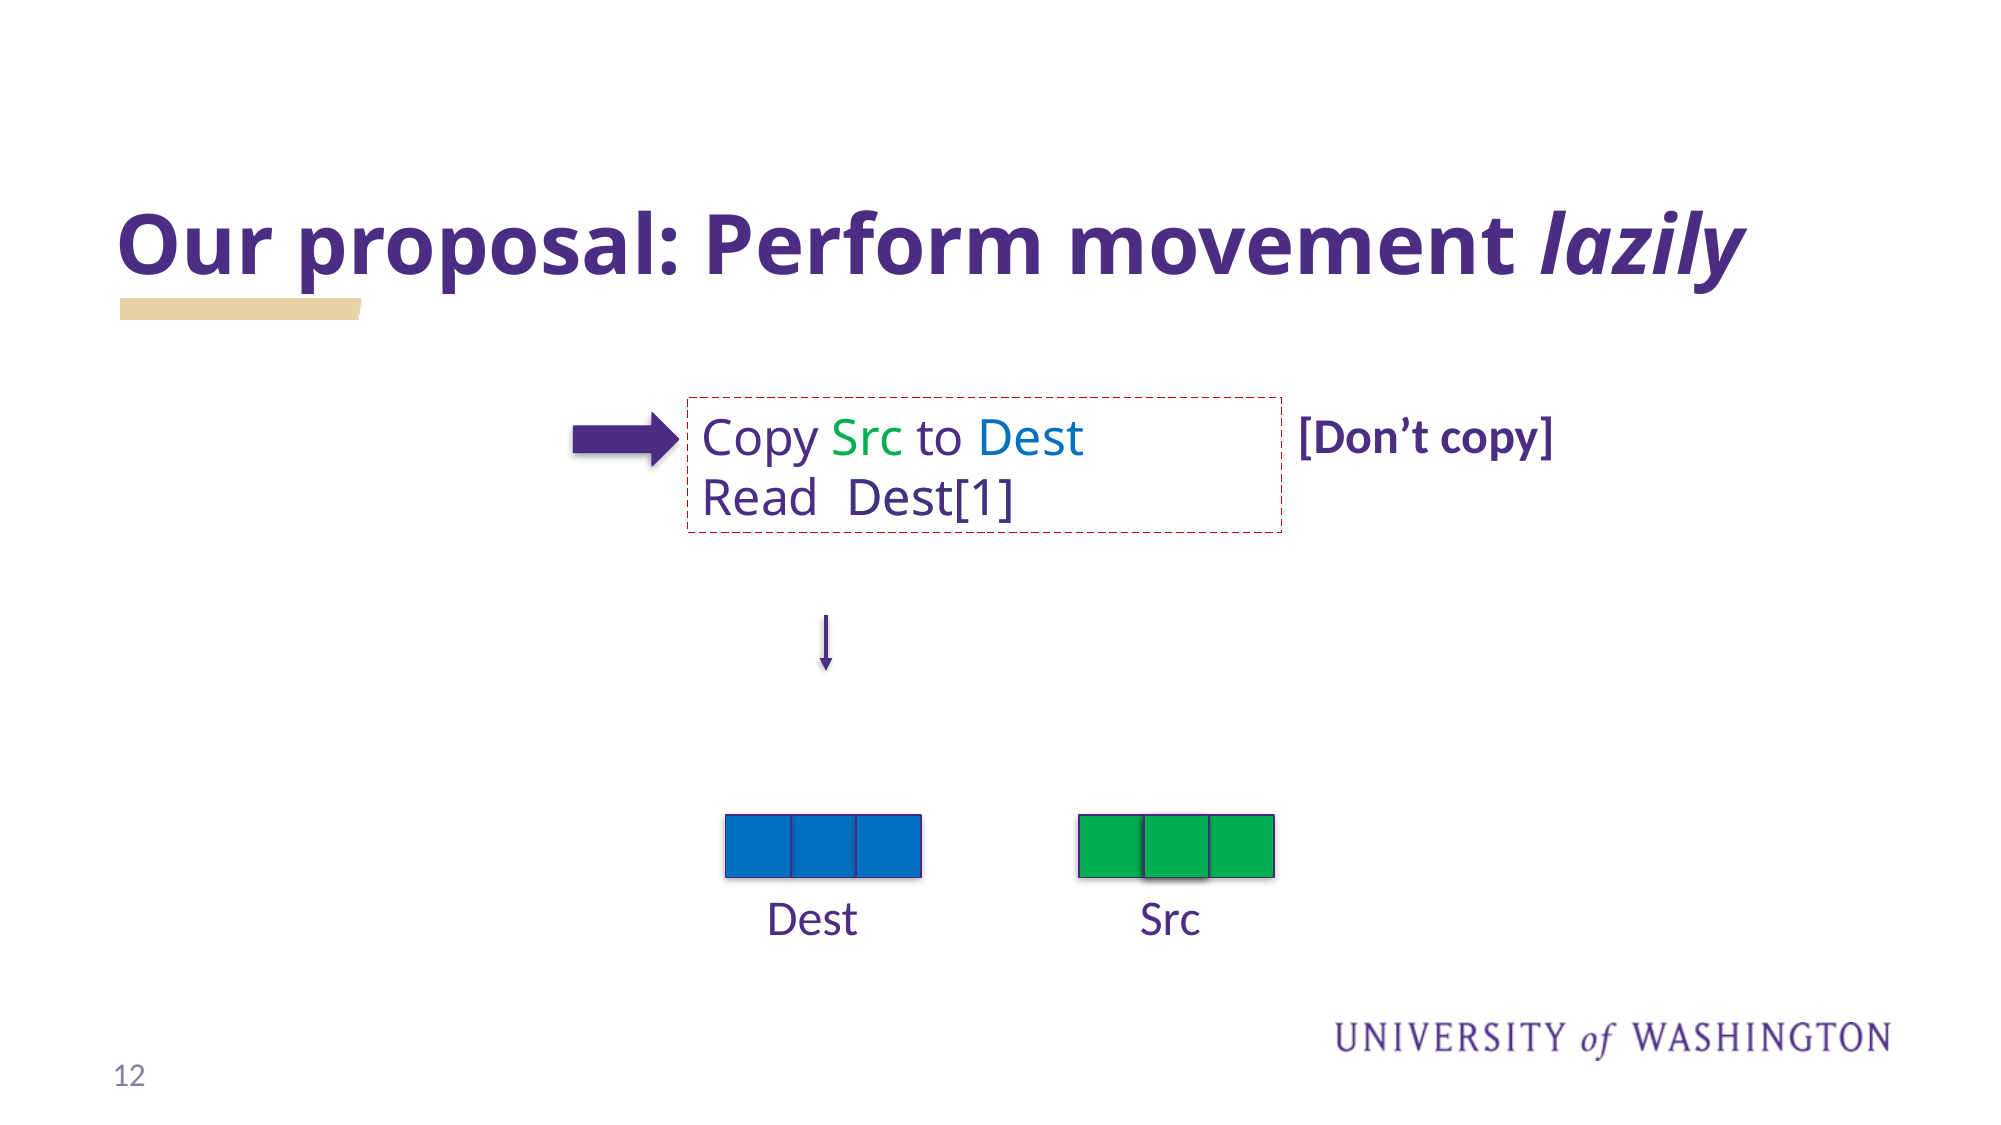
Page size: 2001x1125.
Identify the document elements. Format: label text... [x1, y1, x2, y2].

text_box [855, 814, 922, 878]
title Our proposal: Perform movement lazily [100, 80, 1889, 299]
text_box [572, 412, 680, 467]
text_box [725, 814, 792, 878]
picture [1335, 1022, 1891, 1061]
text_box Copy Src to Dest Read [687, 397, 1282, 533]
slide_number 12 [97, 1042, 548, 1103]
text_box Dest[1] [831, 458, 1081, 534]
text_box Src [1125, 877, 1216, 953]
text_box [Don’t copy] [1282, 395, 1570, 471]
text_box [792, 814, 854, 877]
text_box Dest [752, 877, 874, 953]
text_box [1210, 814, 1275, 878]
text_box [1143, 814, 1210, 878]
text_box [1078, 814, 1140, 878]
